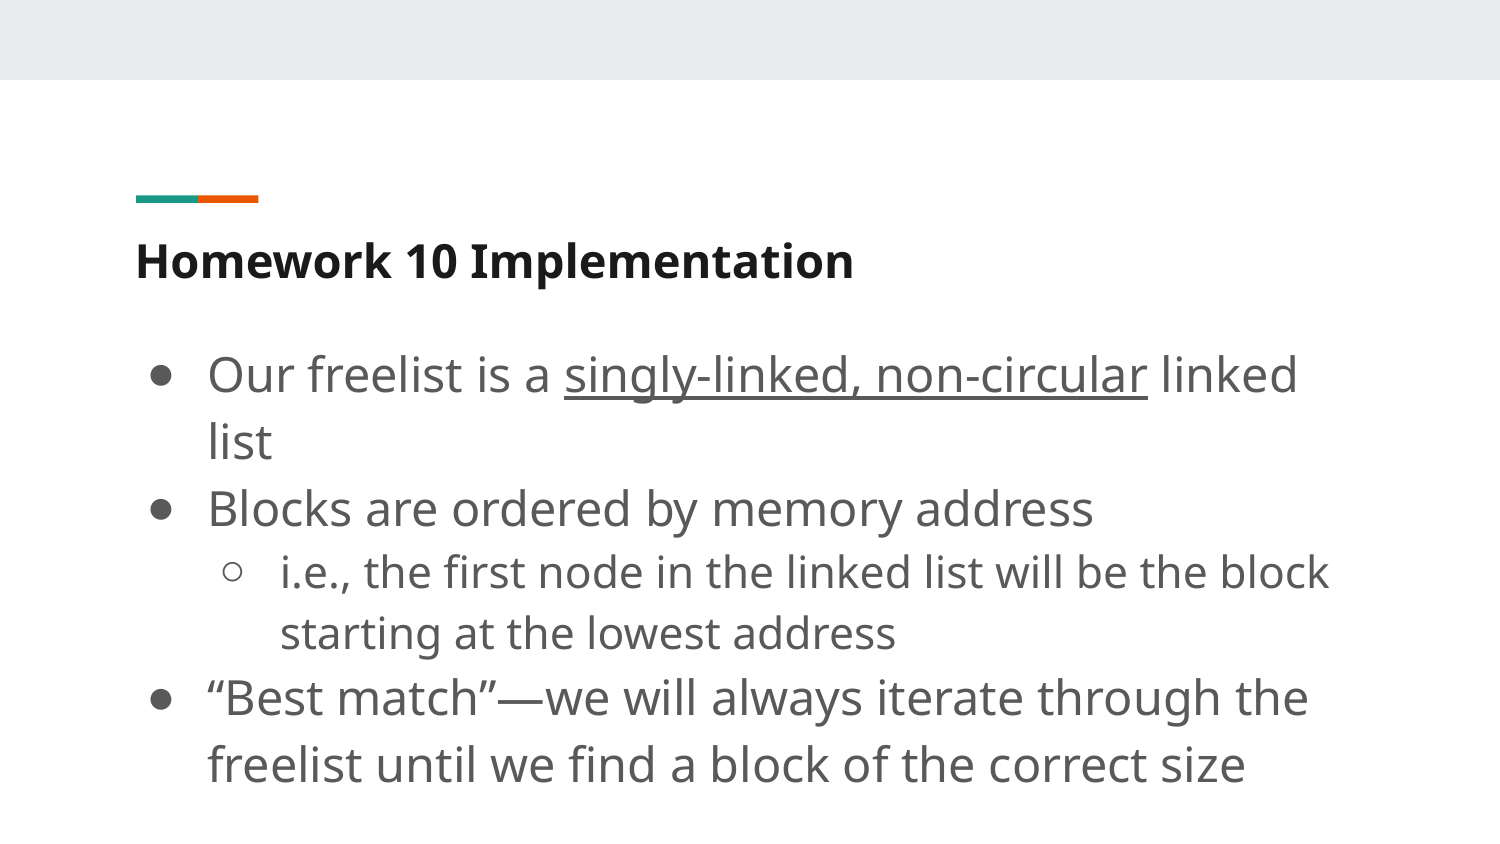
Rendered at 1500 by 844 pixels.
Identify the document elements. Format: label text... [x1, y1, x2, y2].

title Homework 10 Implementation [119, 215, 1382, 305]
list Our freelist is a singly-linked, non-circular linked list Blocks are ordered by memory address i.e., the first node in the linked list will be the block starting at the lowest address “Best match”—we will always iterate through the freelist until we find a block of the correct size [118, 319, 1382, 733]
